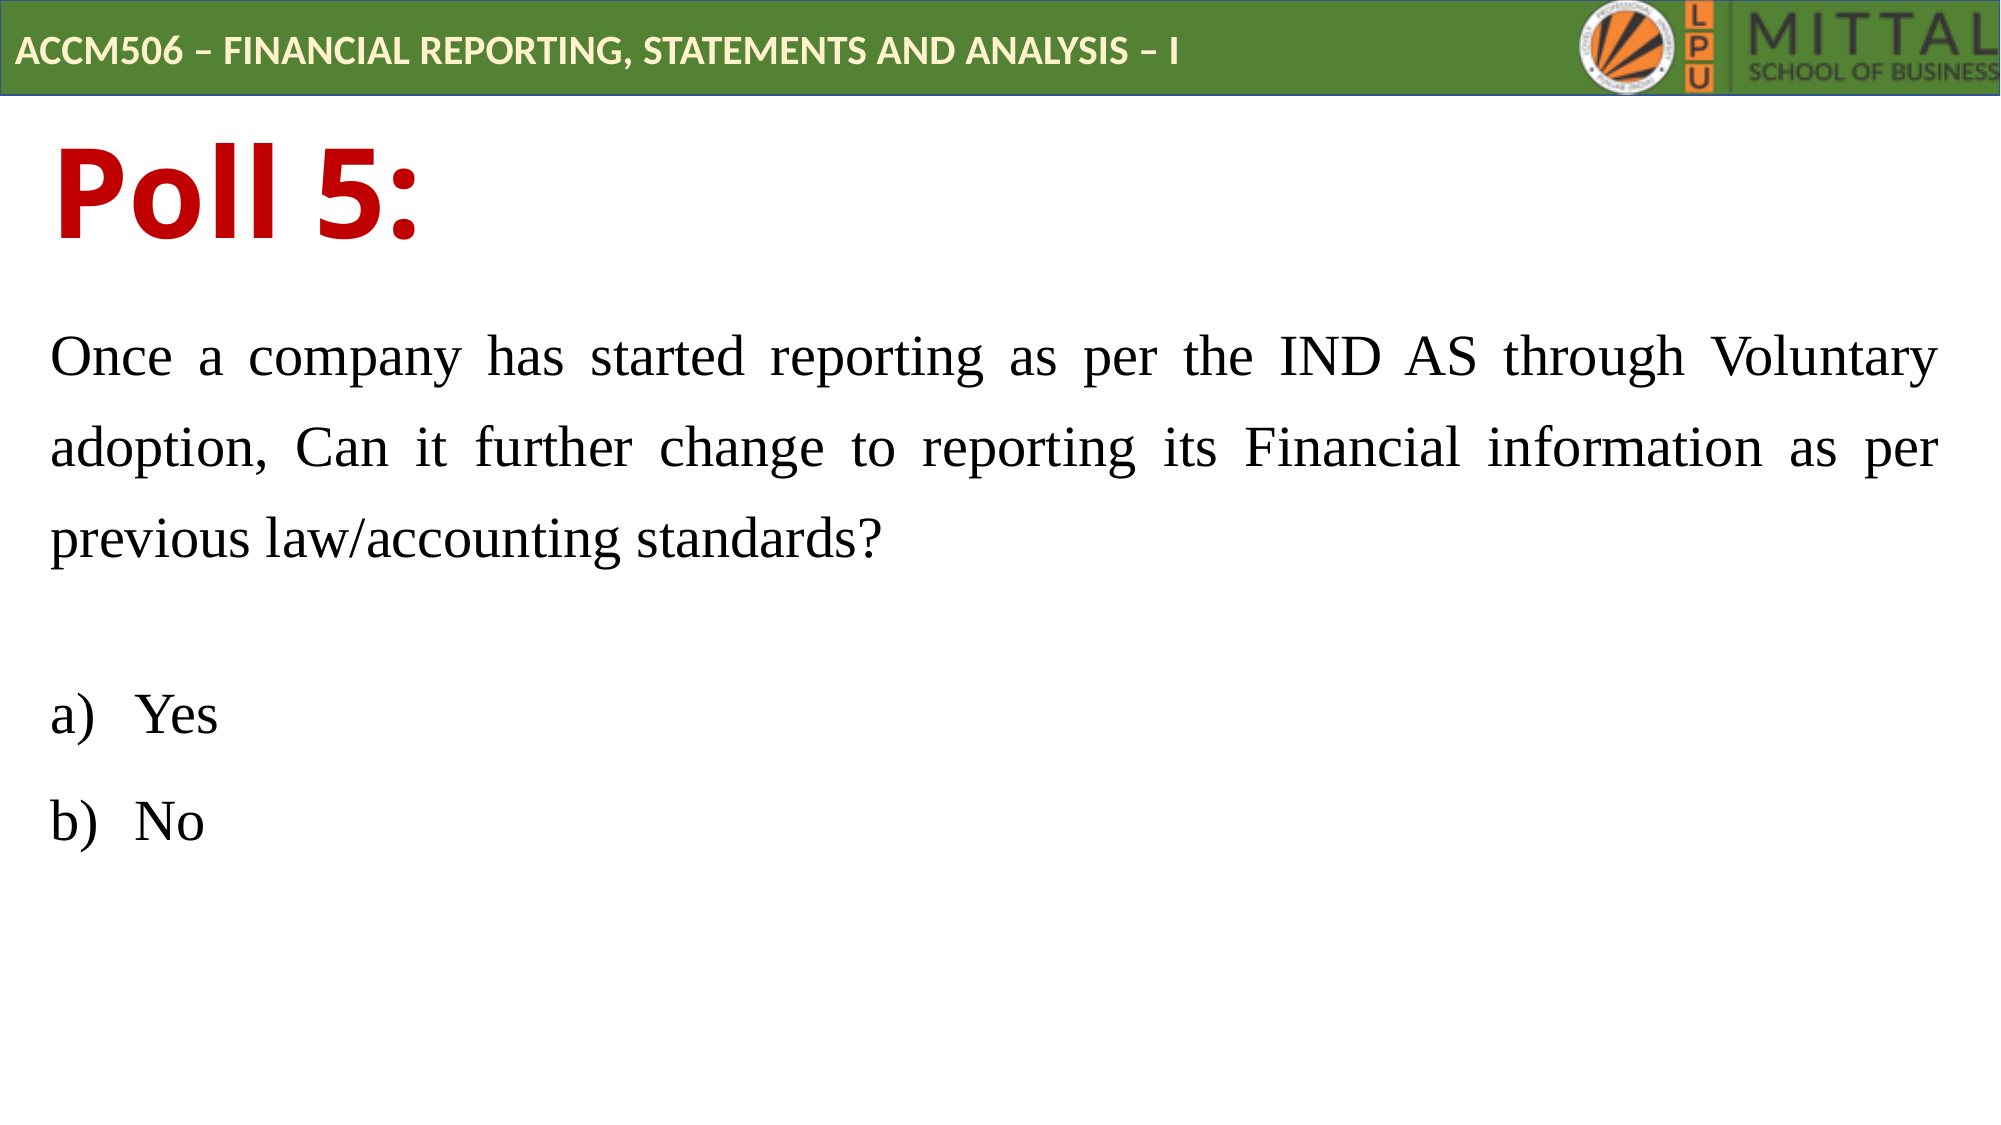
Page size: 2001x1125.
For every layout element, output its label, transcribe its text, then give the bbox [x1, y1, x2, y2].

title Poll 5: [35, 123, 1783, 288]
picture [1579, 0, 2000, 95]
subtitle Once a company has started reporting as per the IND AS through Voluntary adoption, Can it further change to reporting its Financial information as per previous law/accounting standards? Yes No [35, 288, 1956, 1058]
